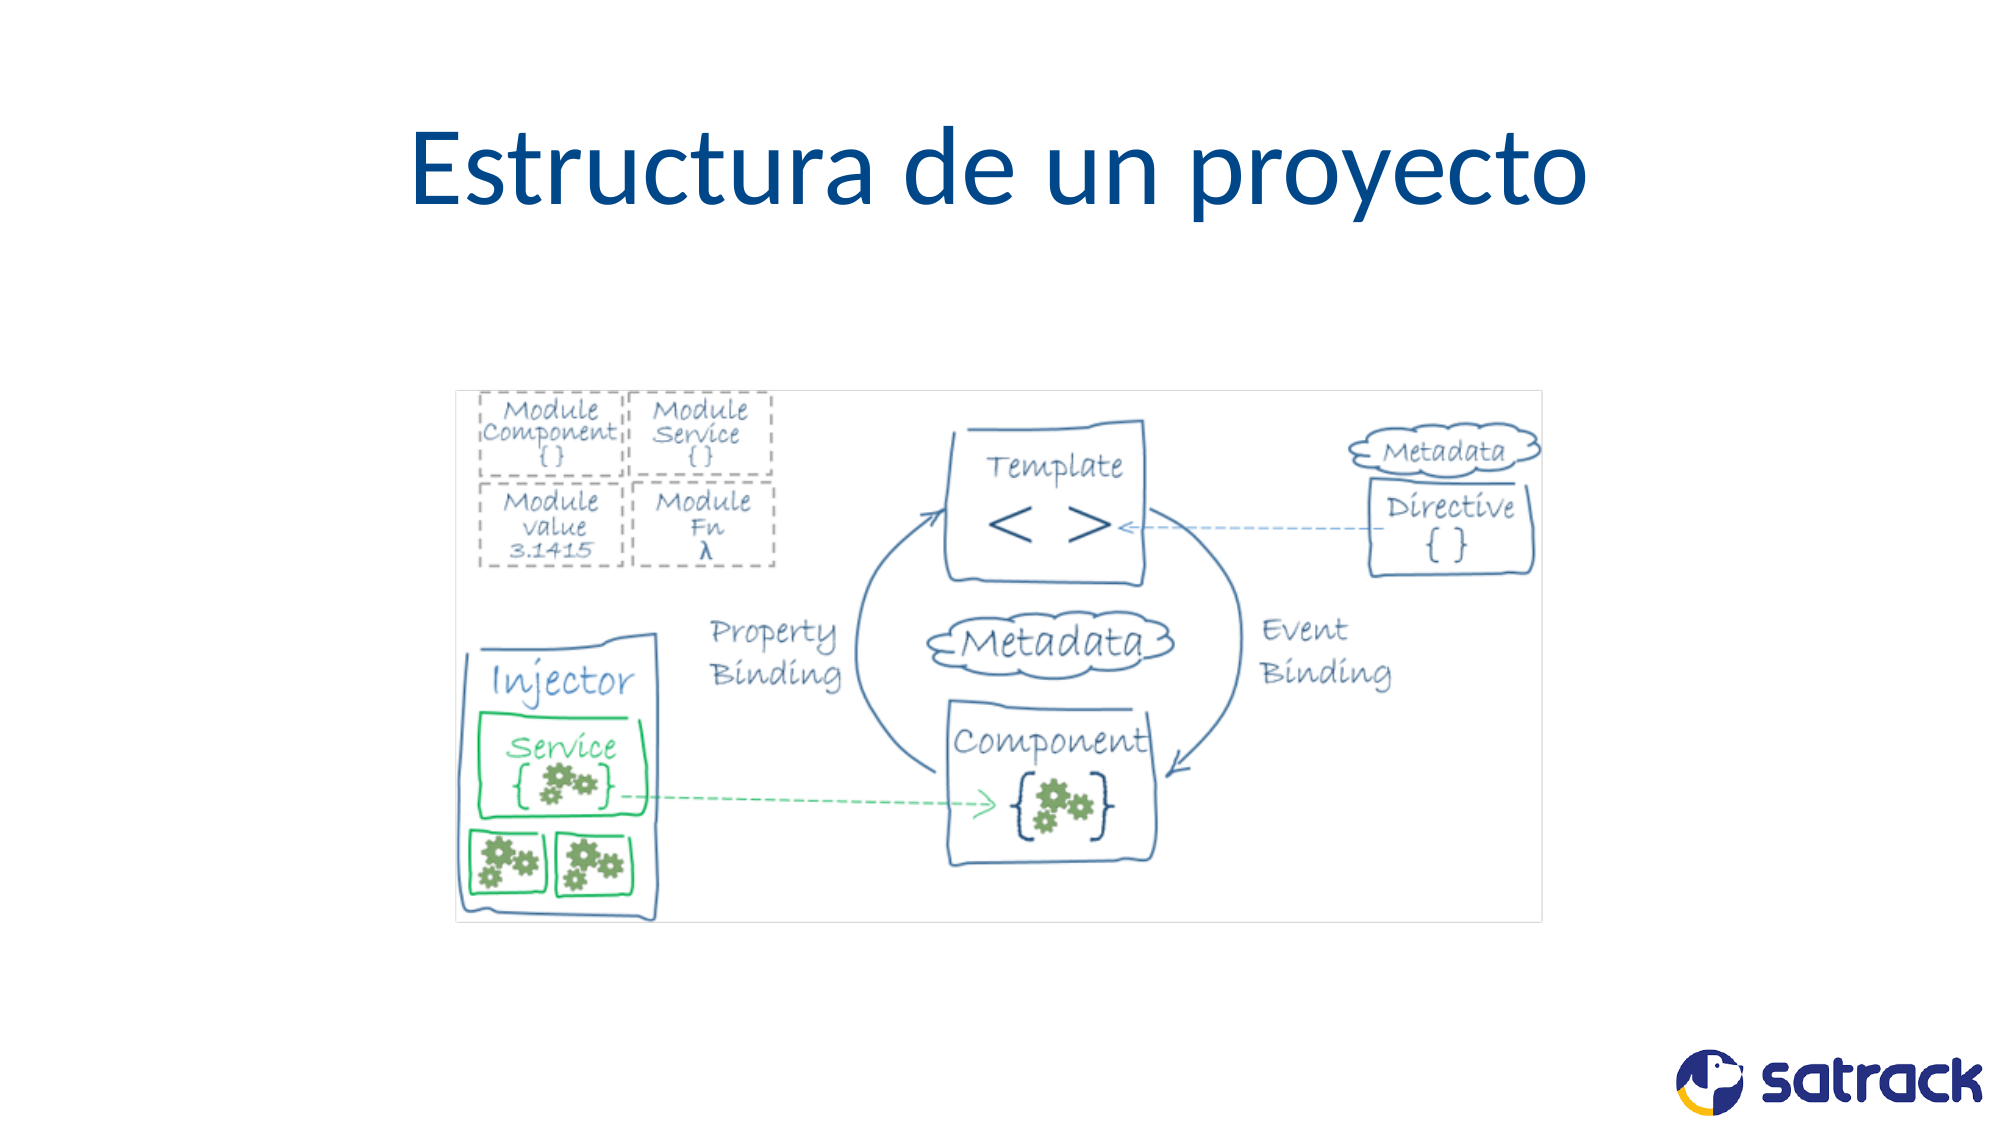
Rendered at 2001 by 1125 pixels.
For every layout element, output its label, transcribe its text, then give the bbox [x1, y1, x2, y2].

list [453, 378, 1547, 935]
title Estructura de un proyecto [137, 59, 1863, 278]
picture [1658, 1039, 2000, 1125]
